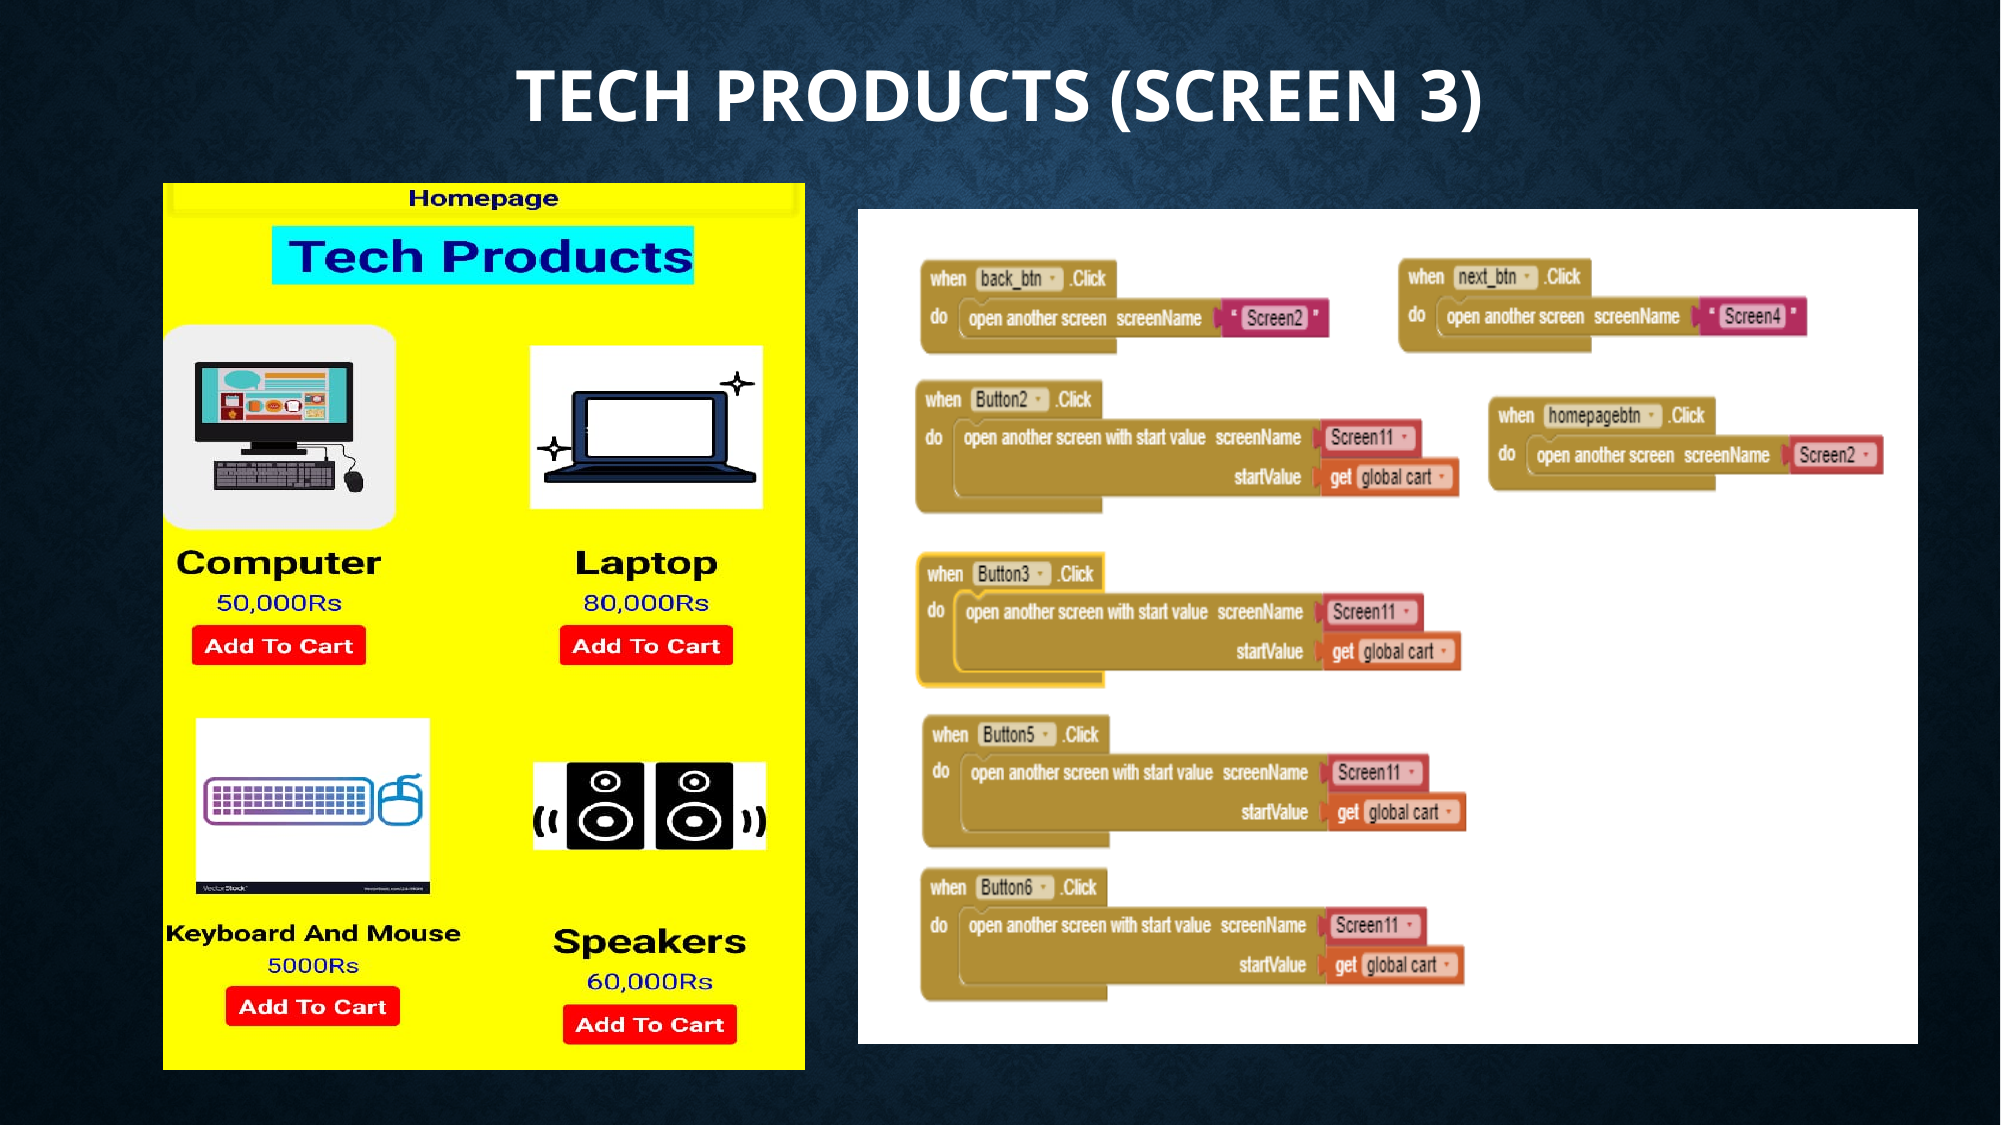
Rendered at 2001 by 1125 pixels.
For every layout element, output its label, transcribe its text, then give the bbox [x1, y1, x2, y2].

picture [857, 208, 1919, 1045]
picture [163, 182, 806, 1071]
title Tech products (Screen 3) [150, 13, 1850, 184]
